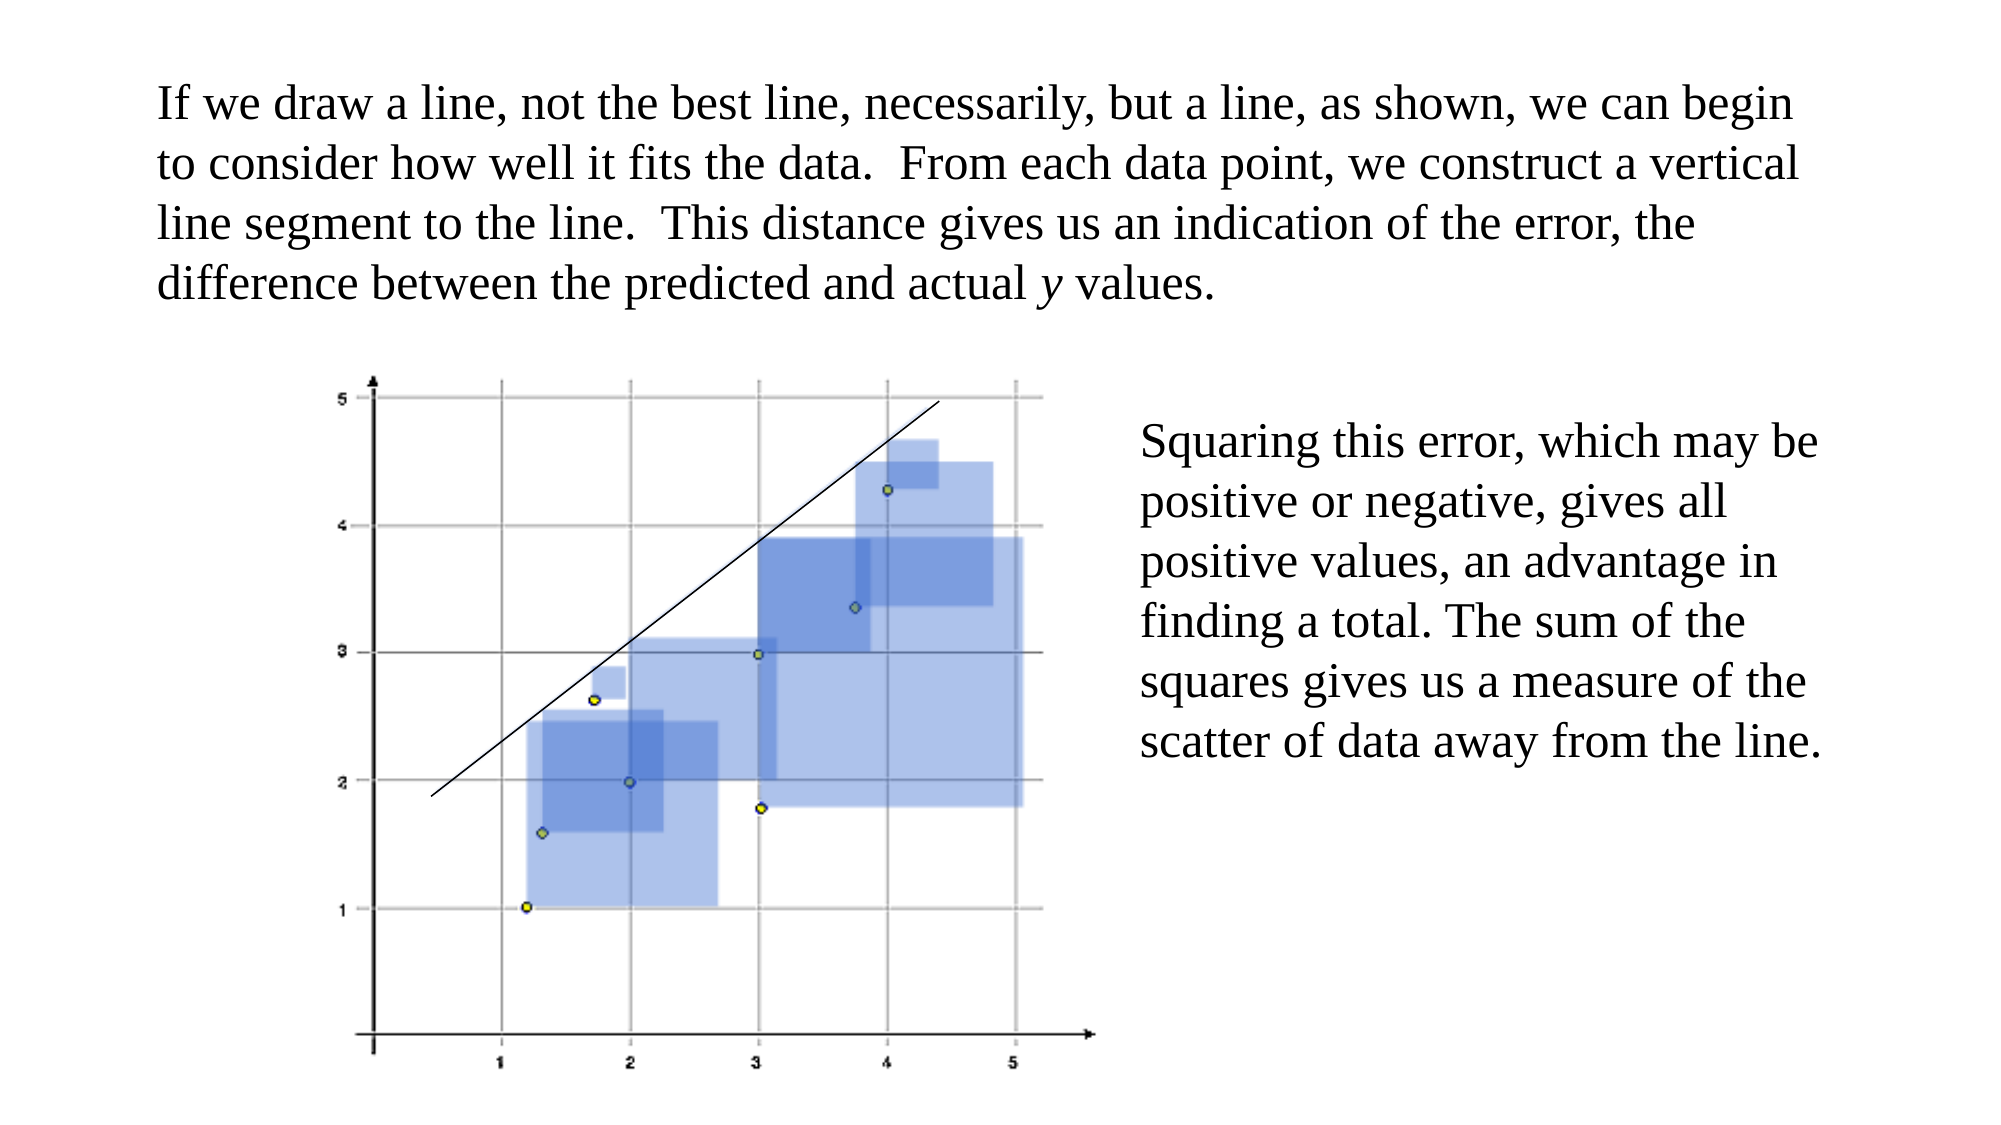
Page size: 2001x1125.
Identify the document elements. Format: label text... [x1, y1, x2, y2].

text_box If we draw a line, not the best line, necessarily, but a line, as shown, we can begin to consider how well it fits the data. From each data point, we construct a vertical line segment to the line. This distance gives us an indication of the error, the difference between the predicted and actual y values. [142, 62, 1843, 318]
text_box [324, 337, 1119, 1088]
text_box Squaring this error, which may be positive or negative, gives all positive values, an advantage in finding a total. The sum of the squares gives us a measure of the scatter of data away from the line. [1125, 399, 1879, 775]
